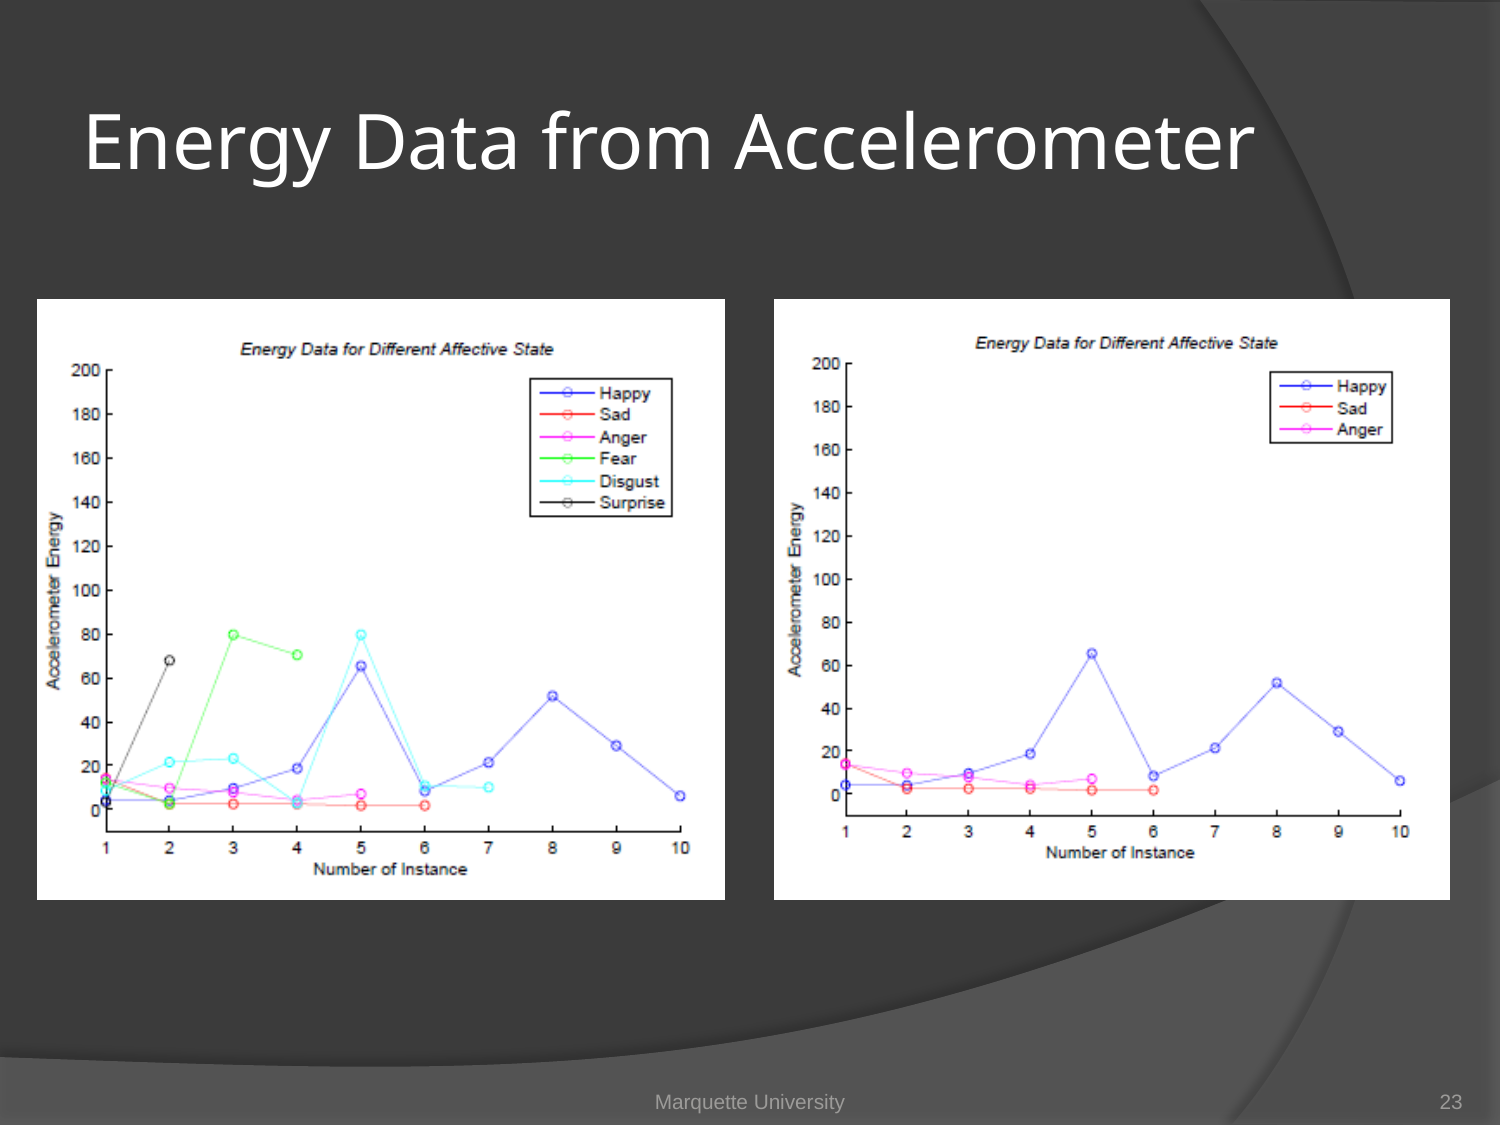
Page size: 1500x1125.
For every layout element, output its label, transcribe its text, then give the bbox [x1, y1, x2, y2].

slide_number 23 [1337, 1053, 1463, 1114]
footer Marquette University [512, 1053, 988, 1114]
picture [774, 299, 1451, 901]
picture [37, 299, 726, 901]
title Energy Data from Accelerometer [75, 45, 1300, 233]
